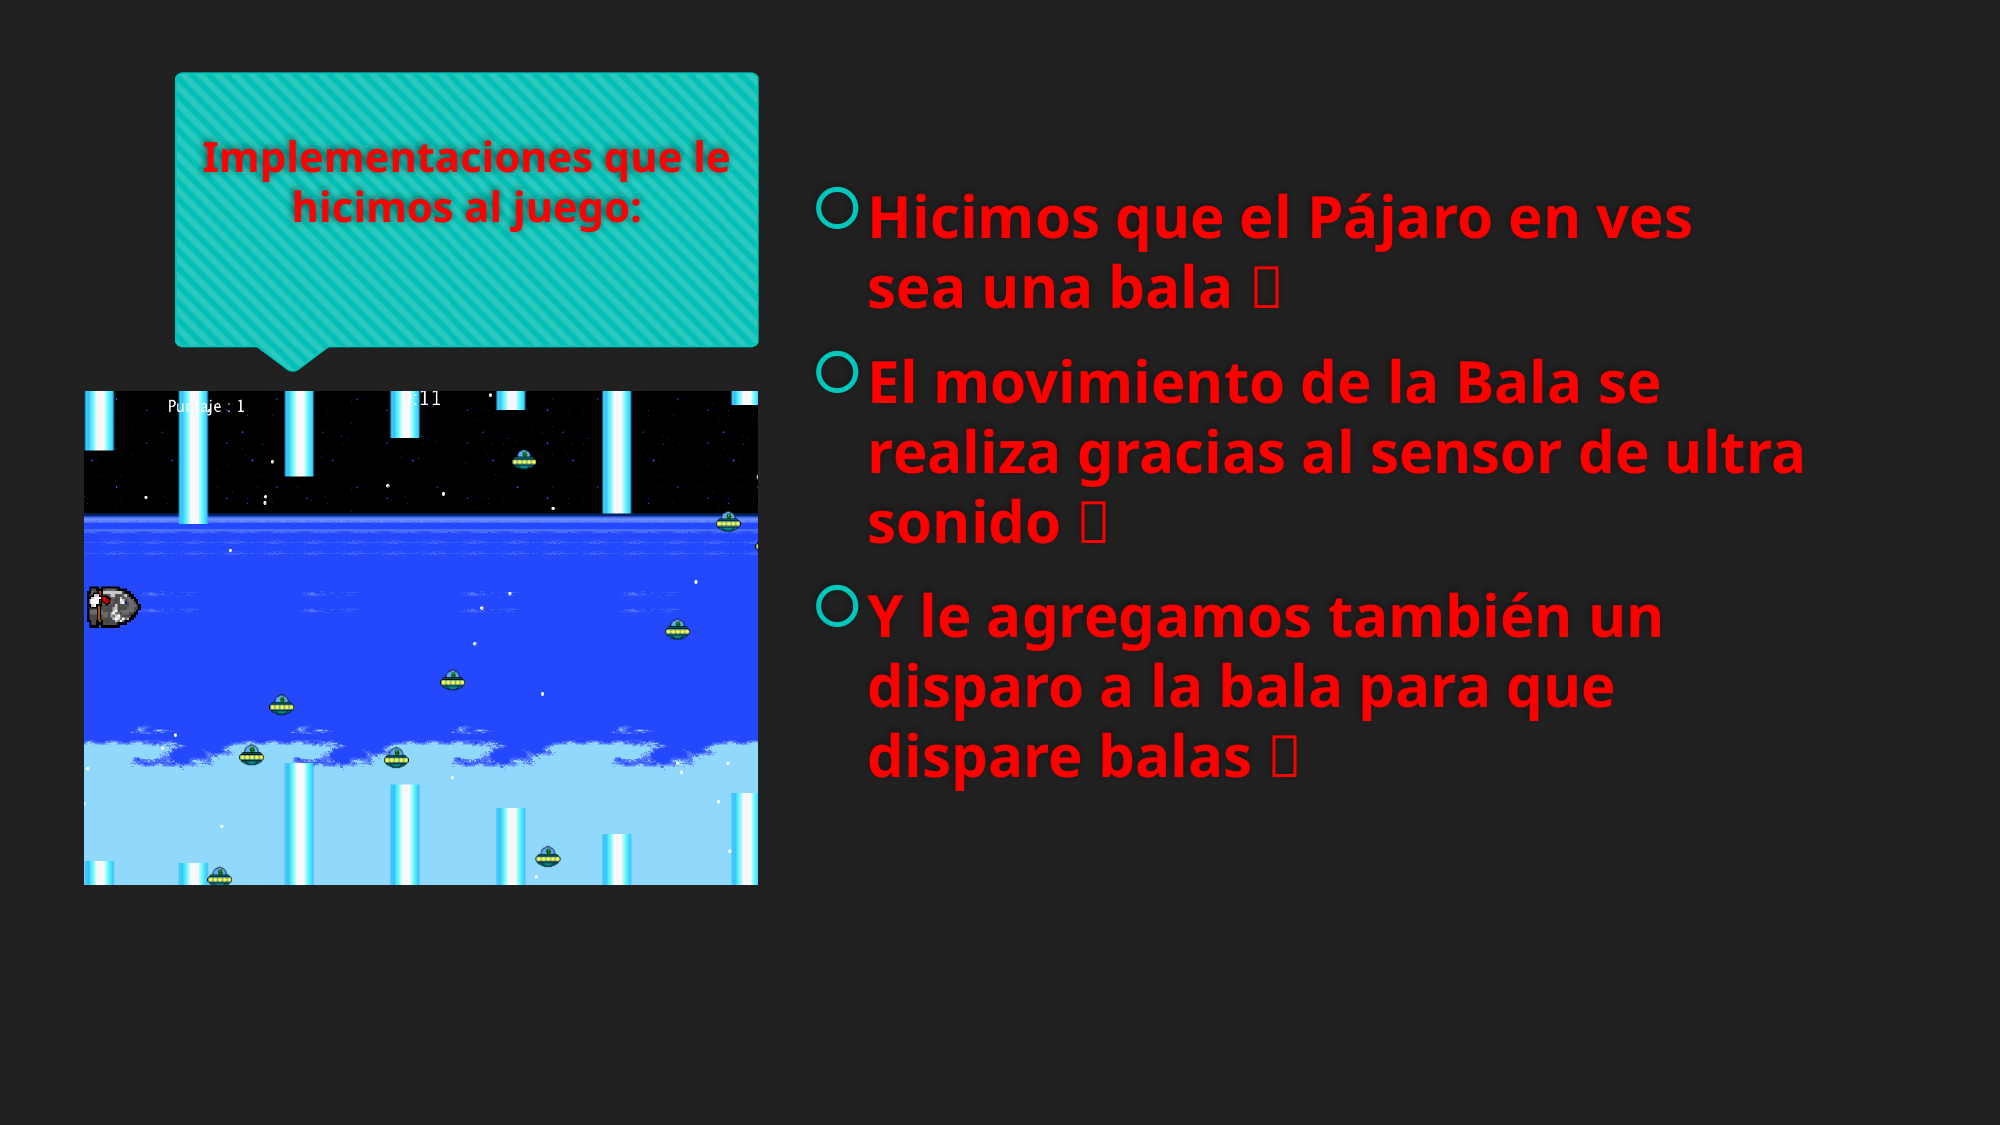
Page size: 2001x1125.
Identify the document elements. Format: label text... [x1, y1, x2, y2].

title Implementaciones que le hicimos al juego: [176, 73, 758, 339]
picture [84, 391, 759, 886]
list Hicimos que el Pájaro en ves sea una bala  El movimiento de la Bala se realiza gracias al sensor de ultra sonido  Y le agregamos también un disparo a la bala para que dispare balas  [796, 73, 1823, 962]
